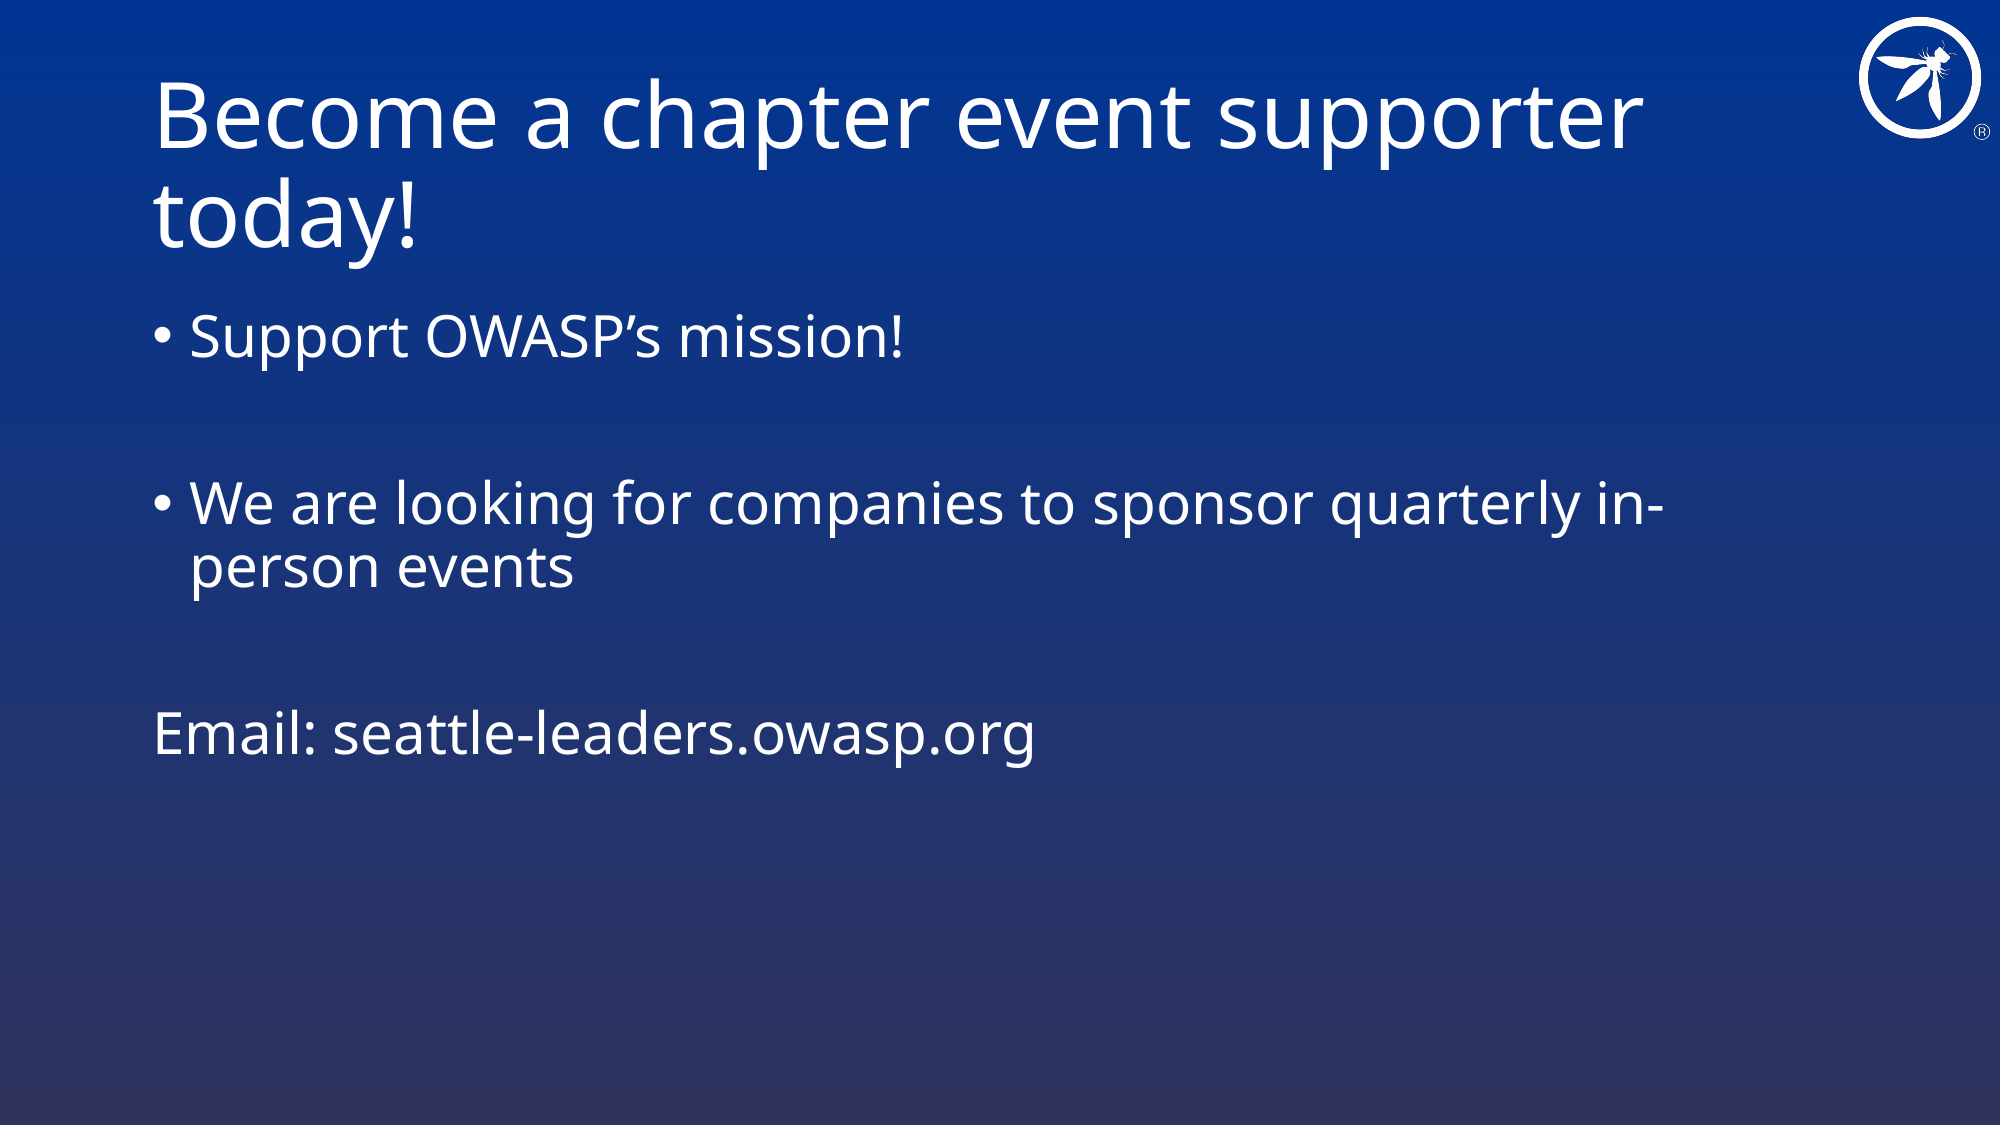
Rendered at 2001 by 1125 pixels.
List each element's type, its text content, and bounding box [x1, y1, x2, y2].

title Become a chapter event supporter today! [137, 59, 1863, 278]
list Support OWASP’s mission! We are looking for companies to sponsor quarterly in-person events Email: seattle-leaders.owasp.org [137, 299, 1863, 1014]
picture [1797, 0, 2001, 200]
